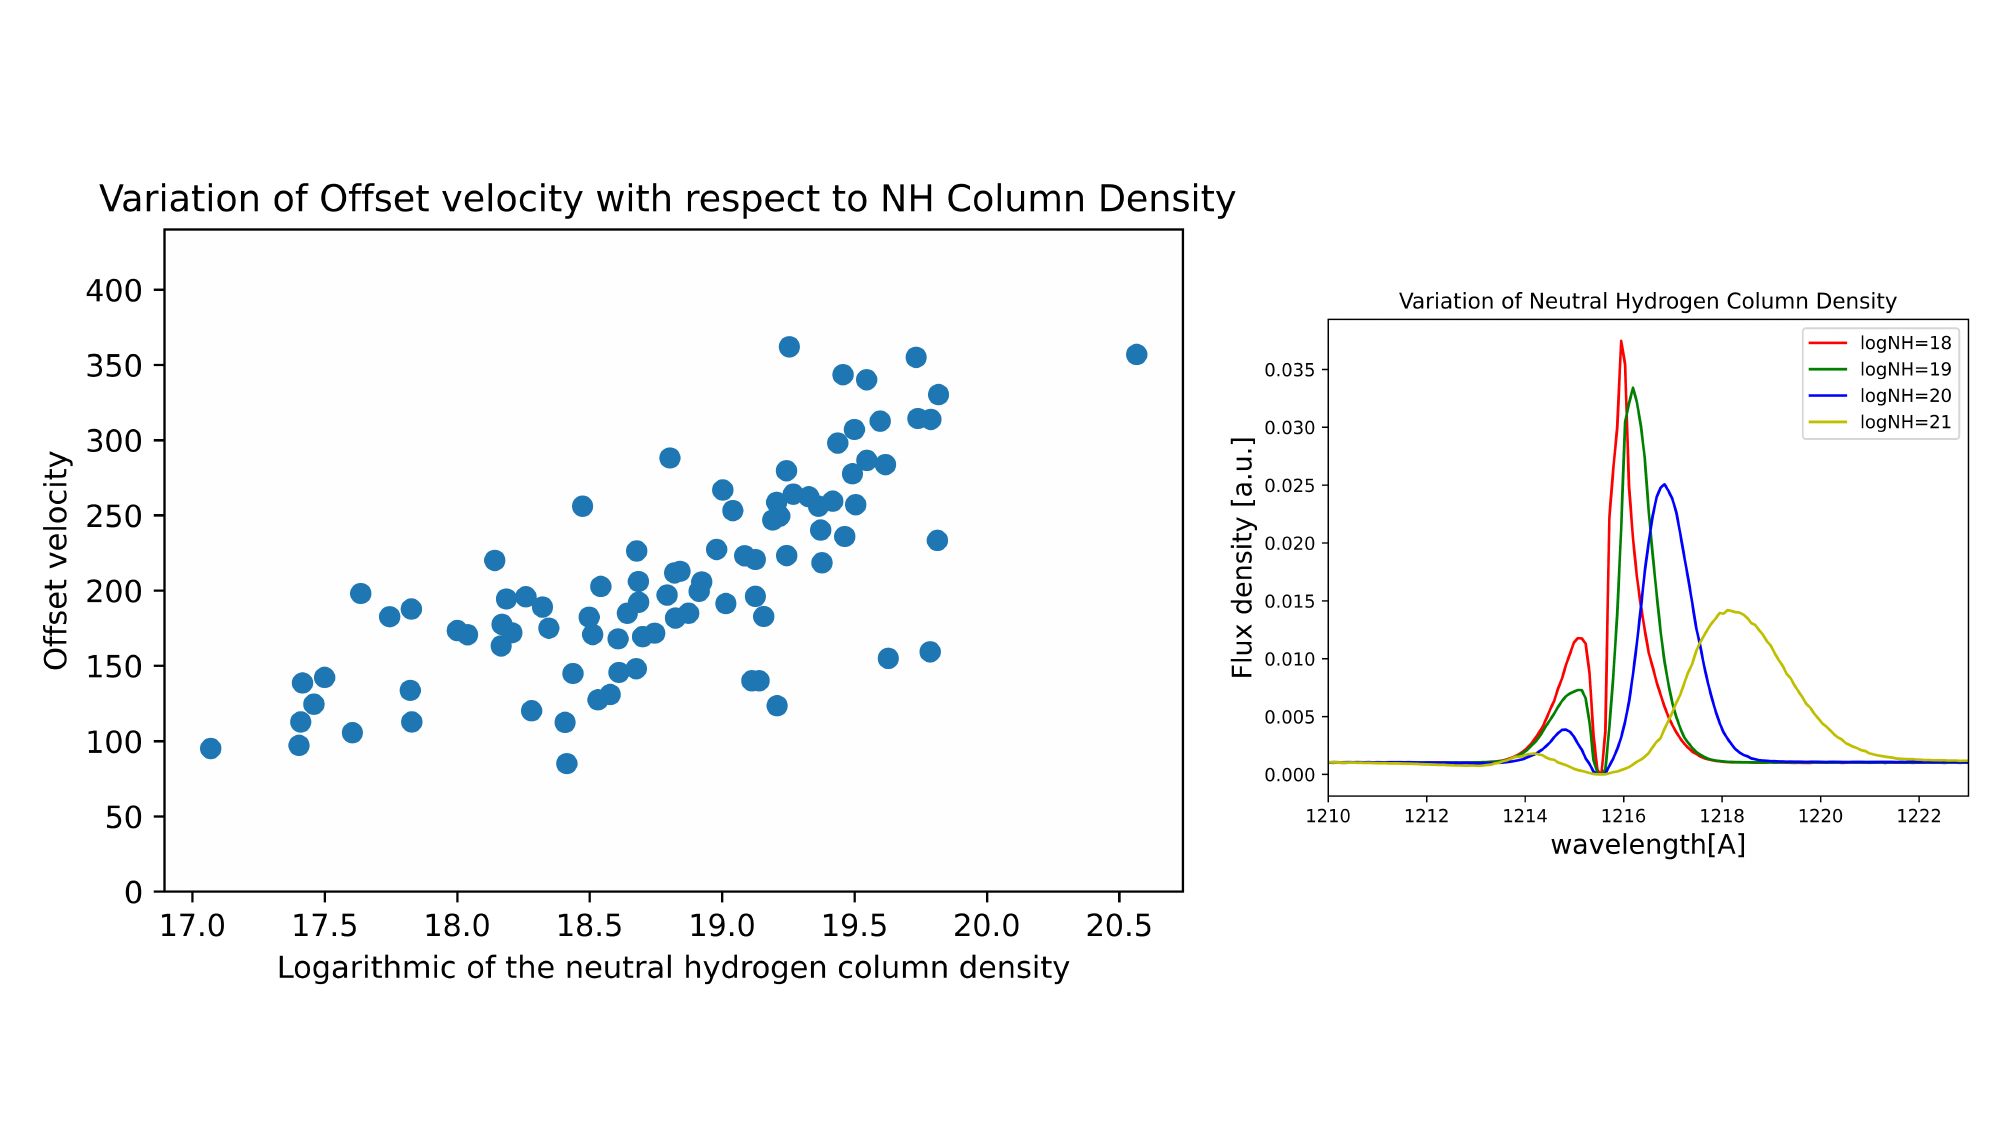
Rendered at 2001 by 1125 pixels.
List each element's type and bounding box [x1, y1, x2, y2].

picture [0, 124, 1981, 1001]
